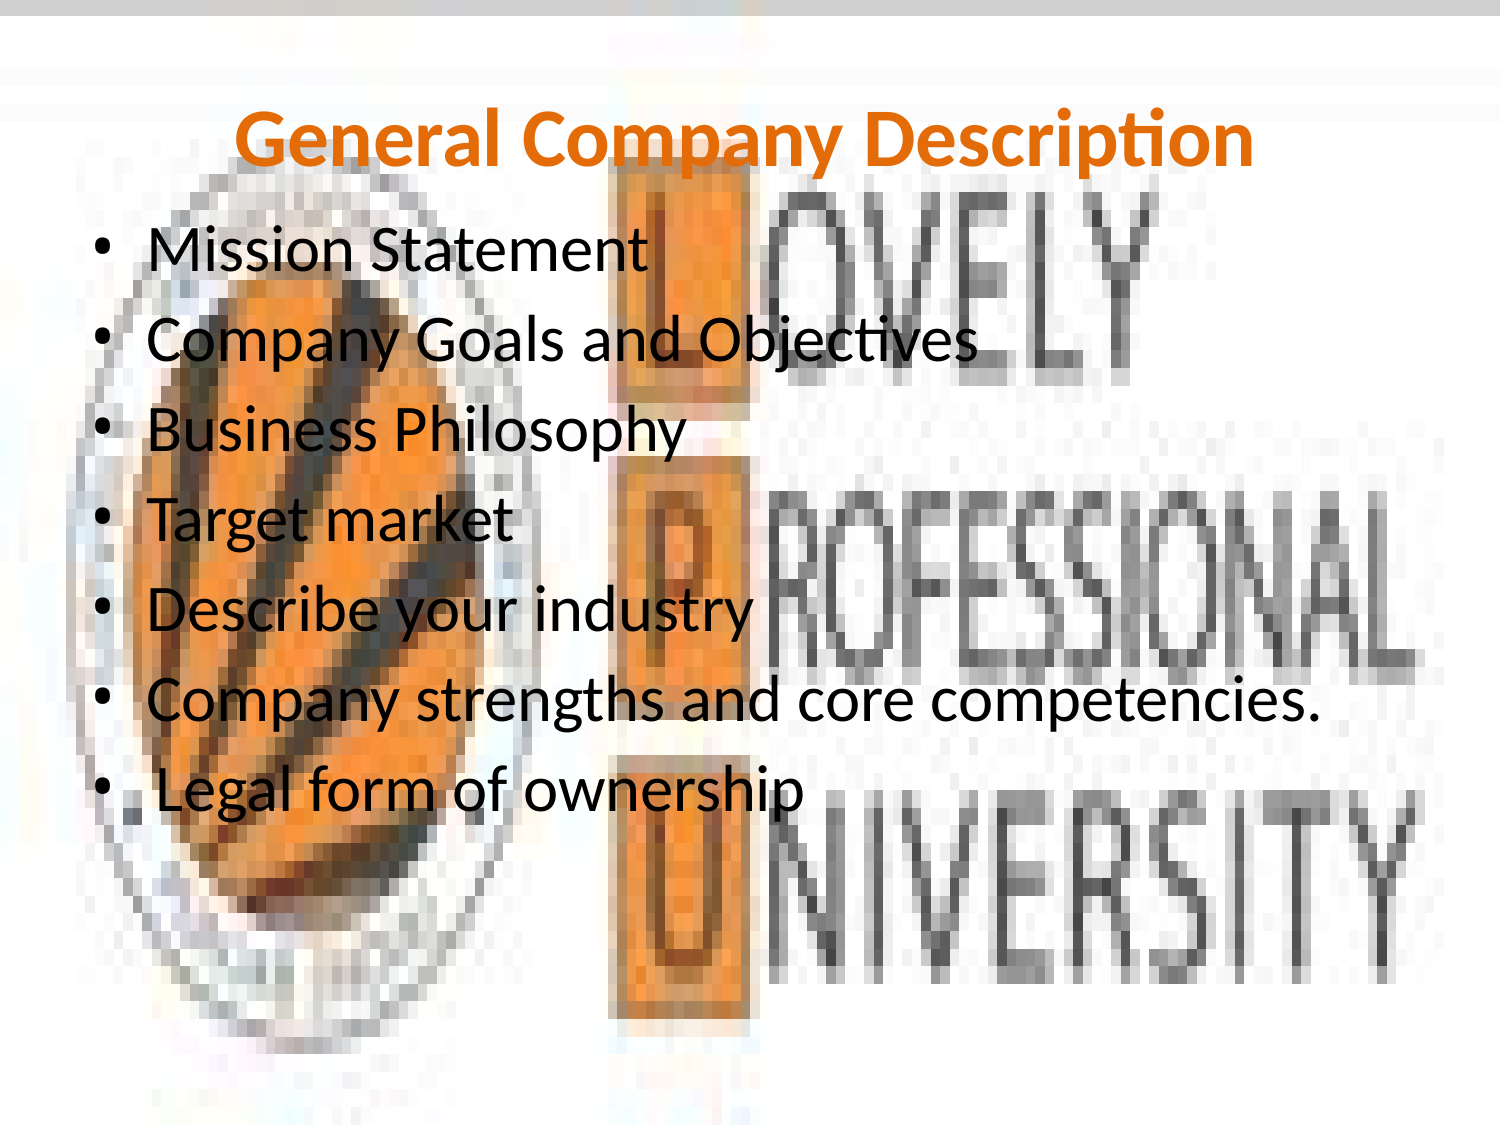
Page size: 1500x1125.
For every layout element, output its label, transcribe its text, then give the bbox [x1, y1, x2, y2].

text_box Strategy Promotion Promotional Budget Pricing Proposed Location Distribution Channels Sales Forecast a ʺbest guessʺ, which is what you really expect, a ʺworst caseʺ low estimate that you are confident you can reach no matter what happens. [0, 0, 1500, 1125]
title General Company Description [232, 81, 1267, 192]
text_box Mission Statement Company Goals and Objectives Business Philosophy Target market Describe your industry Company strengths and core competencies. Legal form of ownership [87, 192, 1450, 825]
